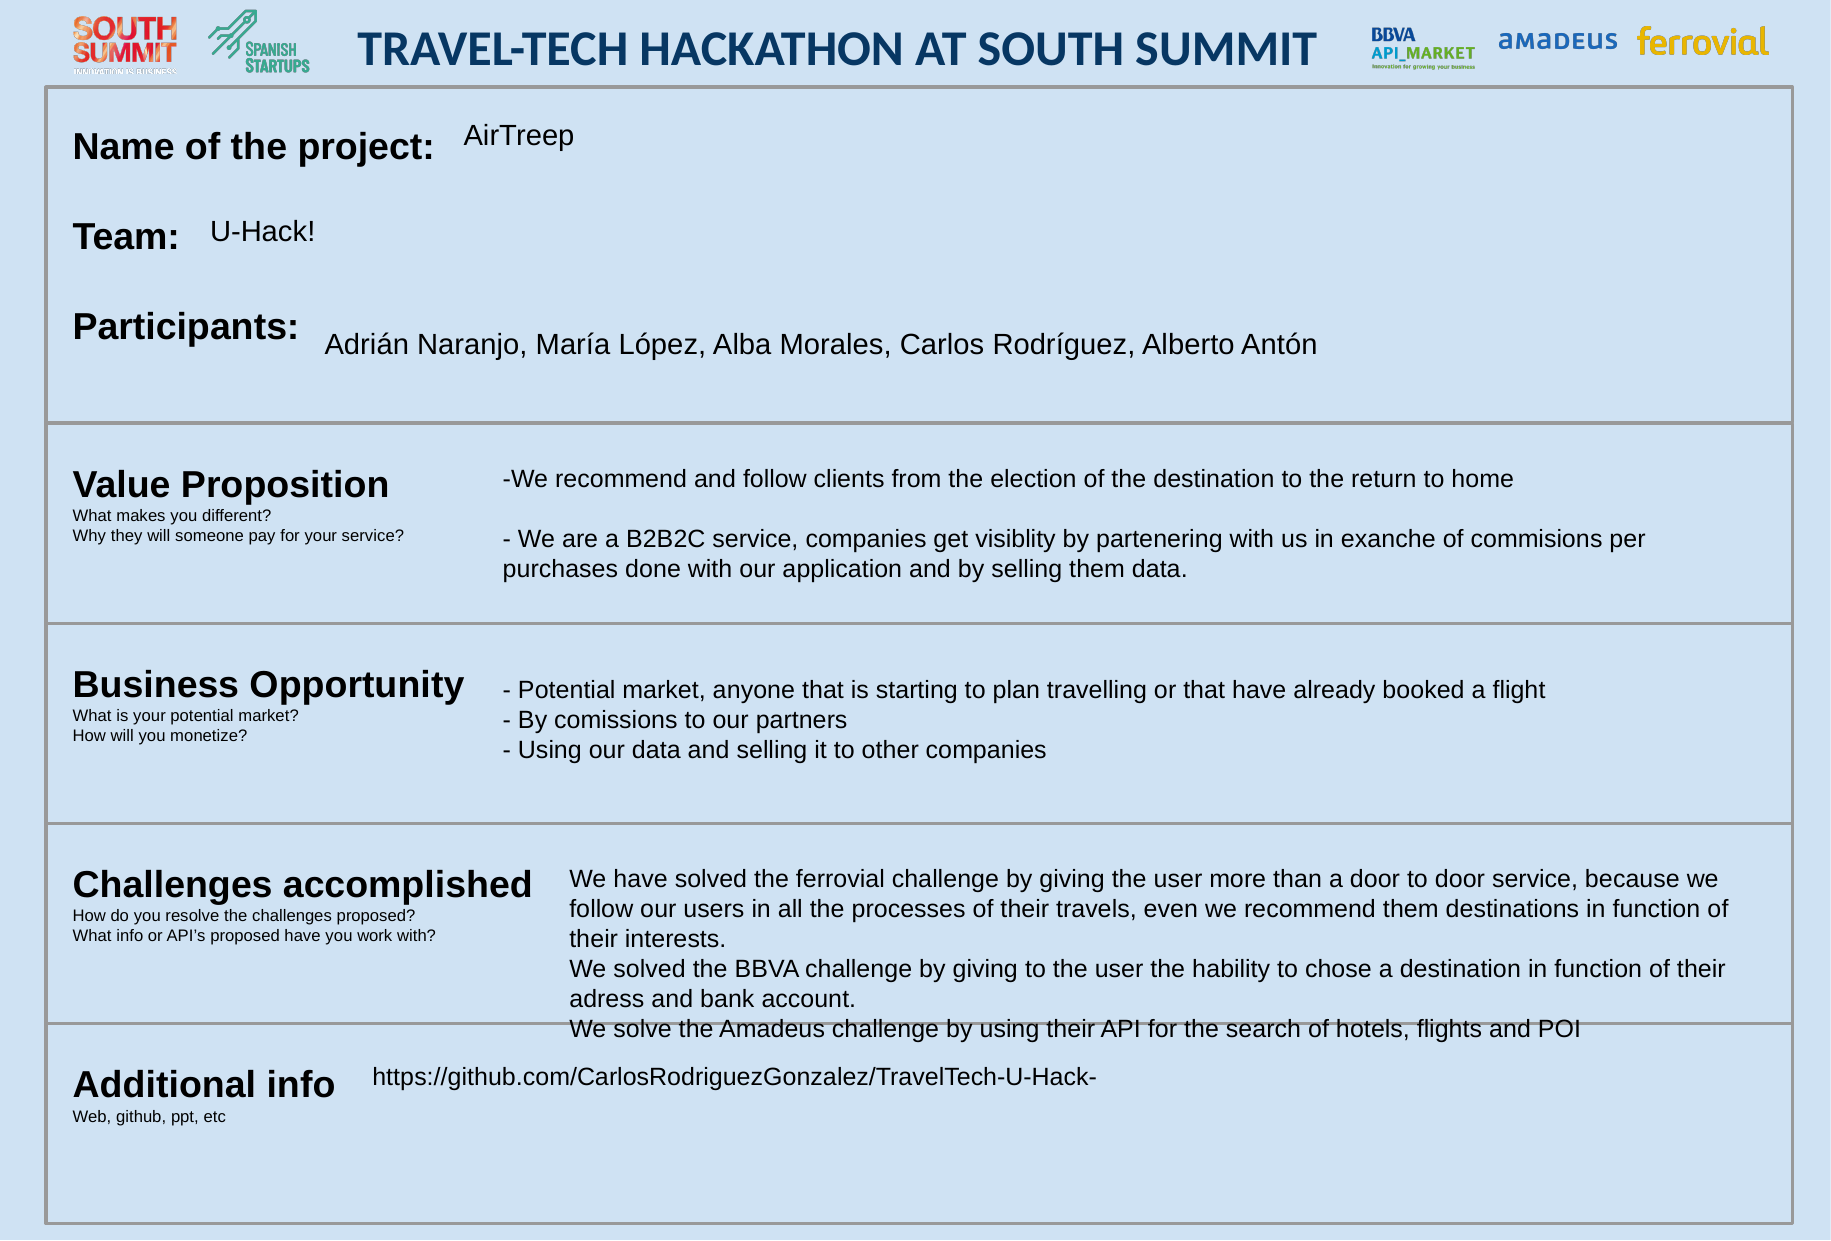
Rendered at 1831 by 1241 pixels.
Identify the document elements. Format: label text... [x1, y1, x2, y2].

picture [180, 0, 345, 99]
picture [1352, 16, 1618, 88]
picture [1637, 26, 1769, 56]
picture [73, 16, 177, 74]
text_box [45, 86, 1793, 1224]
text_box TRAVEL-TECH HACKATHON AT SOUTH SUMMIT [349, 0, 1352, 82]
